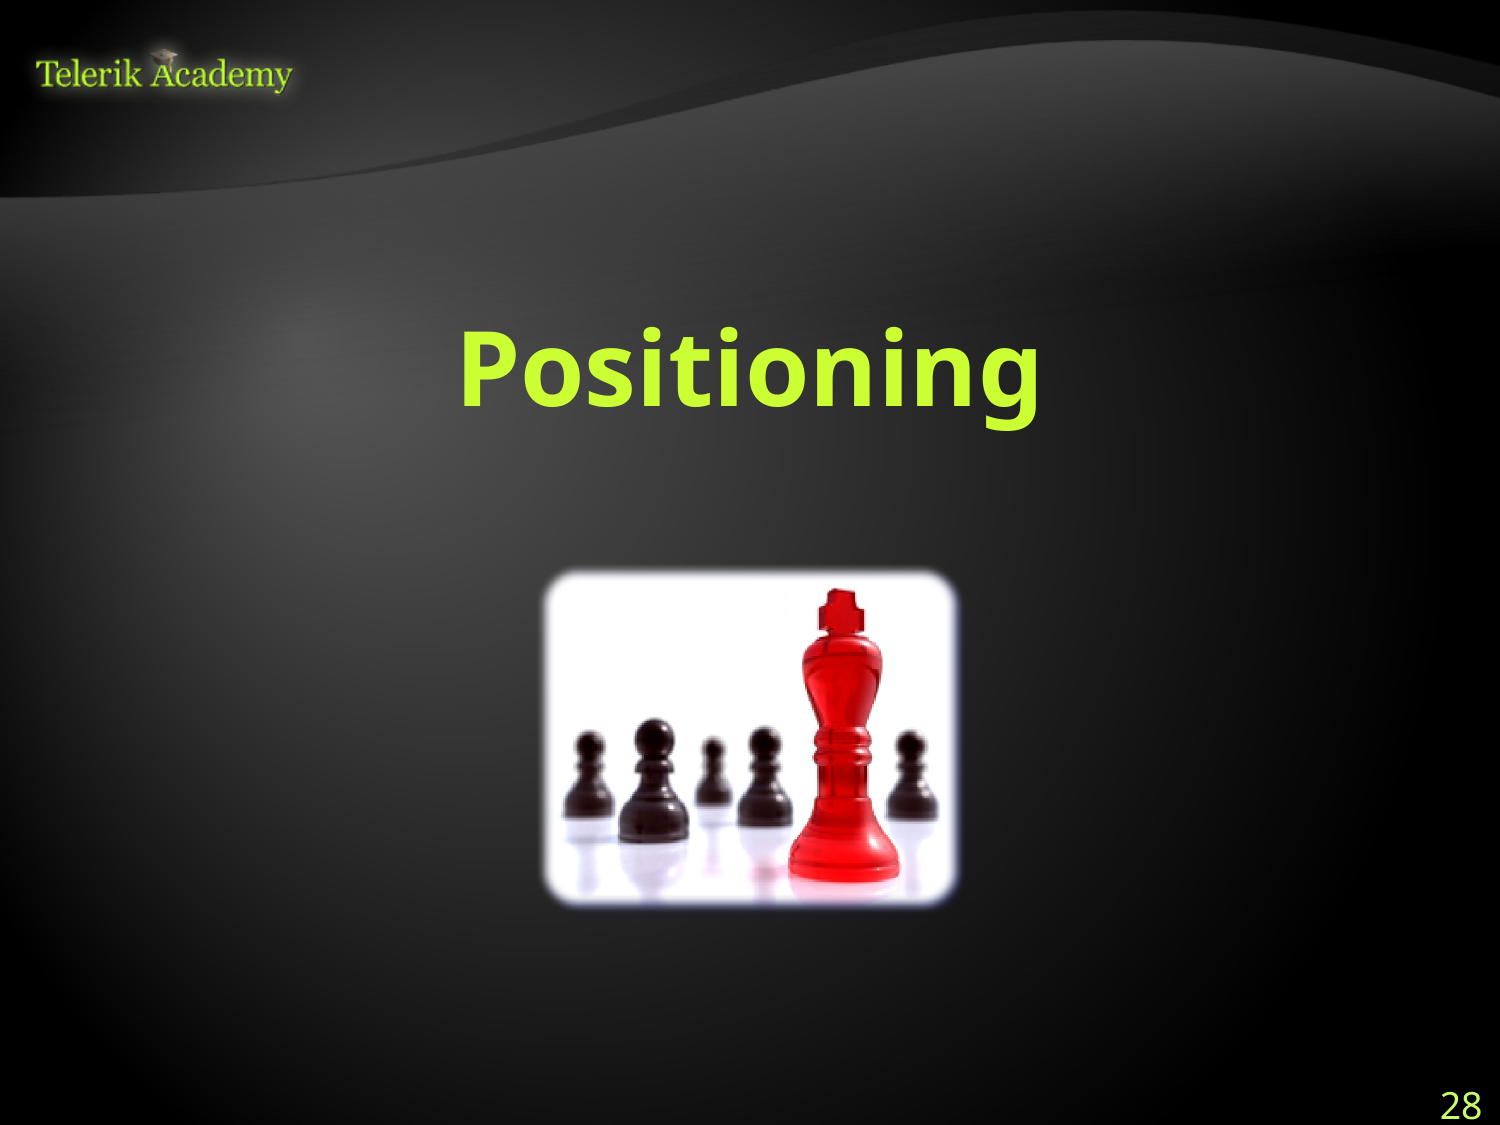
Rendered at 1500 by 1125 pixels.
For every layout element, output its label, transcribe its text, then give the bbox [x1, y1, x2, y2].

title Positioning [99, 312, 1400, 425]
slide_number 28 [1425, 1074, 1500, 1113]
picture [0, 0, 1500, 1125]
